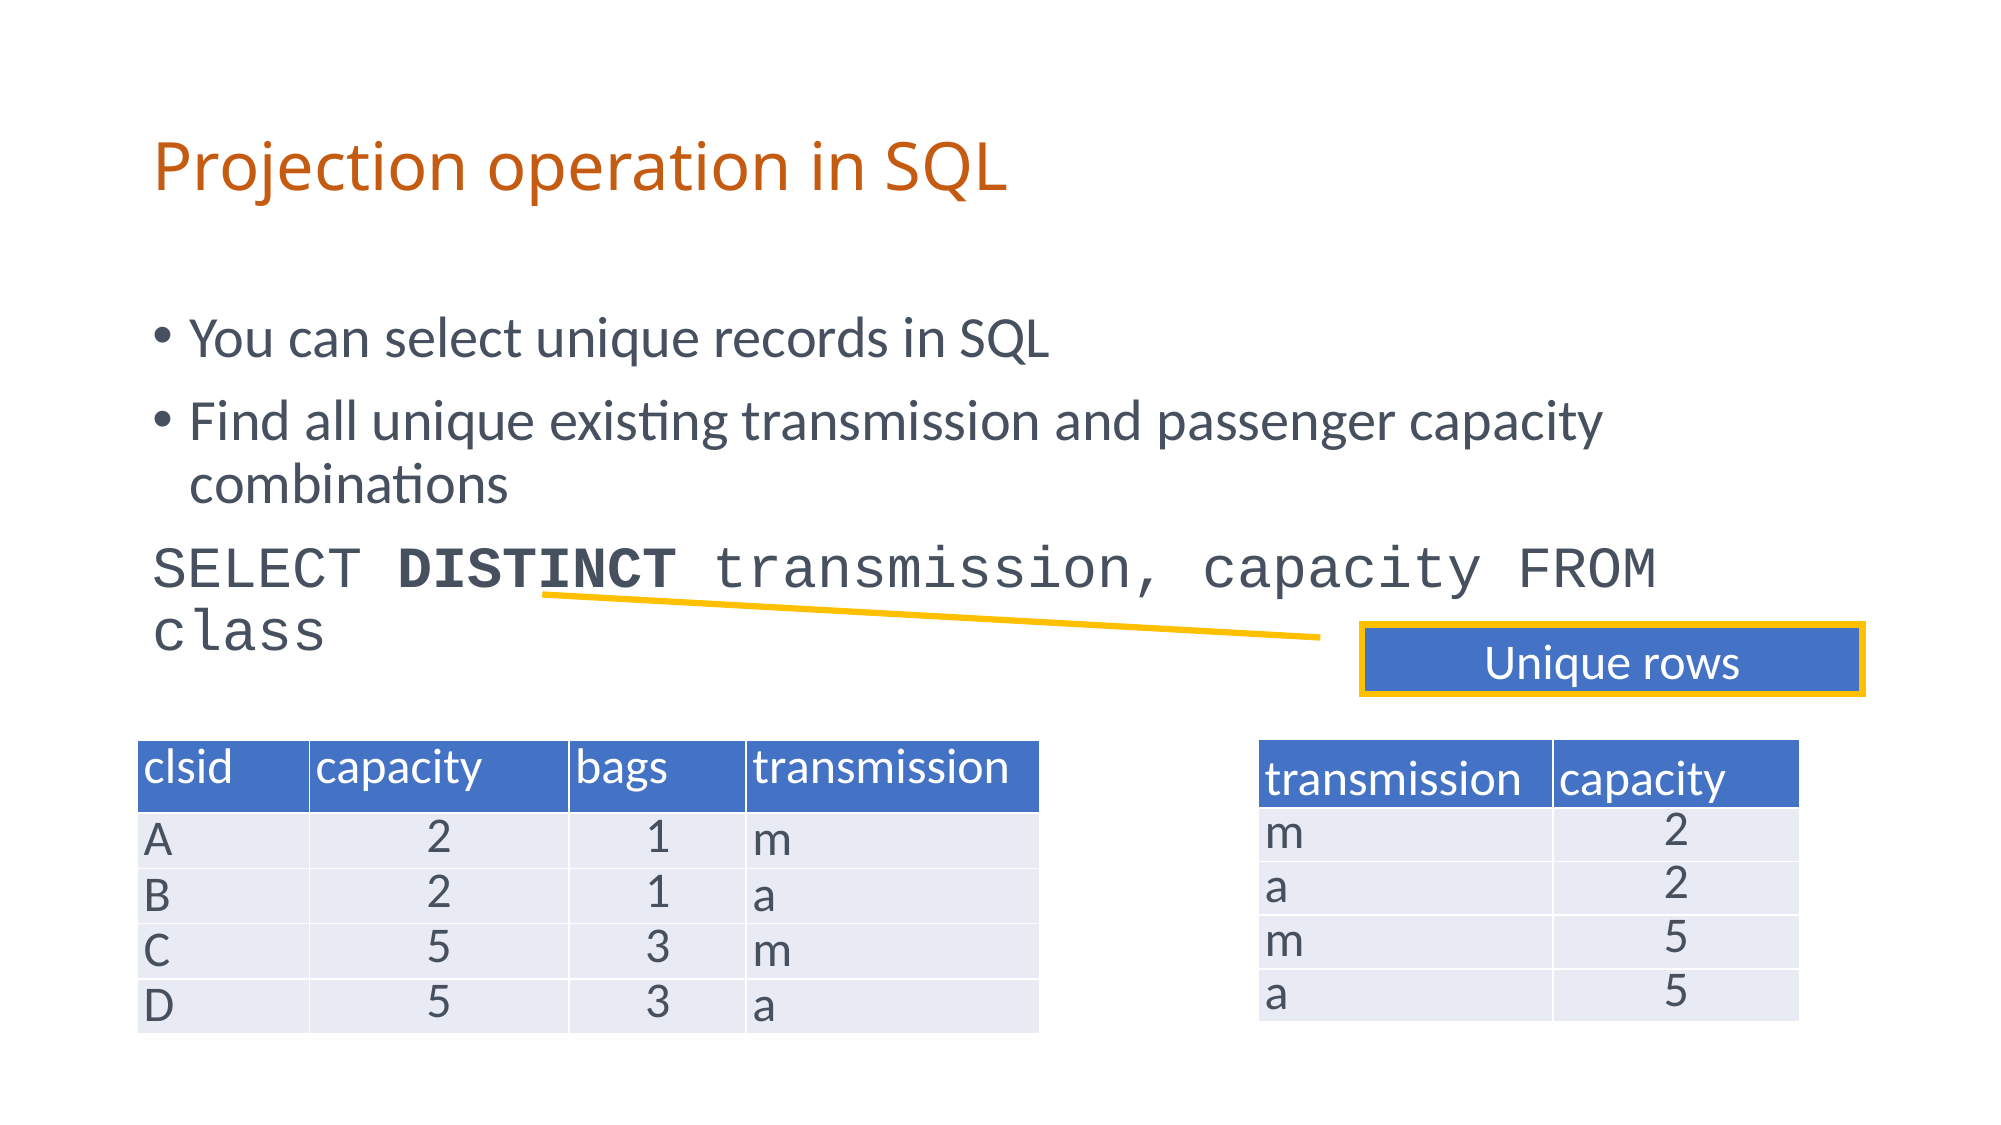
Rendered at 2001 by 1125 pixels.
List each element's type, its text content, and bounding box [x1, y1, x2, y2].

table_cell m [747, 924, 1039, 978]
table_cell A [138, 814, 309, 868]
table_header clsid [138, 741, 309, 812]
title Projection operation in SQL [137, 59, 1863, 278]
table_cell m [1259, 916, 1552, 968]
table_cell C [138, 924, 309, 978]
table_cell 5 [310, 924, 568, 978]
table_cell 2 [310, 814, 568, 868]
table_cell 5 [310, 980, 568, 1033]
table_cell 3 [570, 924, 745, 978]
table_header bags [570, 741, 745, 812]
table_header capacity [310, 741, 568, 812]
table_cell 2 [1554, 809, 1799, 861]
table_cell a [1259, 970, 1552, 1021]
table_cell m [747, 814, 1039, 868]
table_cell a [1259, 862, 1552, 914]
table_cell 1 [570, 869, 745, 923]
text_box Unique rows [1361, 623, 1864, 695]
table_cell 3 [570, 980, 745, 1033]
table_cell a [747, 980, 1039, 1033]
table_cell 5 [1554, 916, 1799, 968]
table_header transmission [747, 741, 1039, 812]
table_header transmission [1259, 740, 1552, 807]
table_header capacity [1554, 740, 1799, 807]
table_cell a [747, 869, 1039, 923]
table_cell 2 [310, 869, 568, 923]
table_cell 1 [570, 814, 745, 868]
table_cell D [138, 980, 309, 1033]
table_cell B [138, 869, 309, 923]
table_cell m [1259, 809, 1552, 861]
table_cell 5 [1554, 970, 1799, 1021]
text_box Unique rows [542, 593, 1321, 639]
table_cell 2 [1554, 862, 1799, 914]
list You can select unique records in SQL Find all unique existing transmission and passenger capacity combinations SELECT DISTINCT transmission, capacity FROM class [137, 299, 1863, 718]
